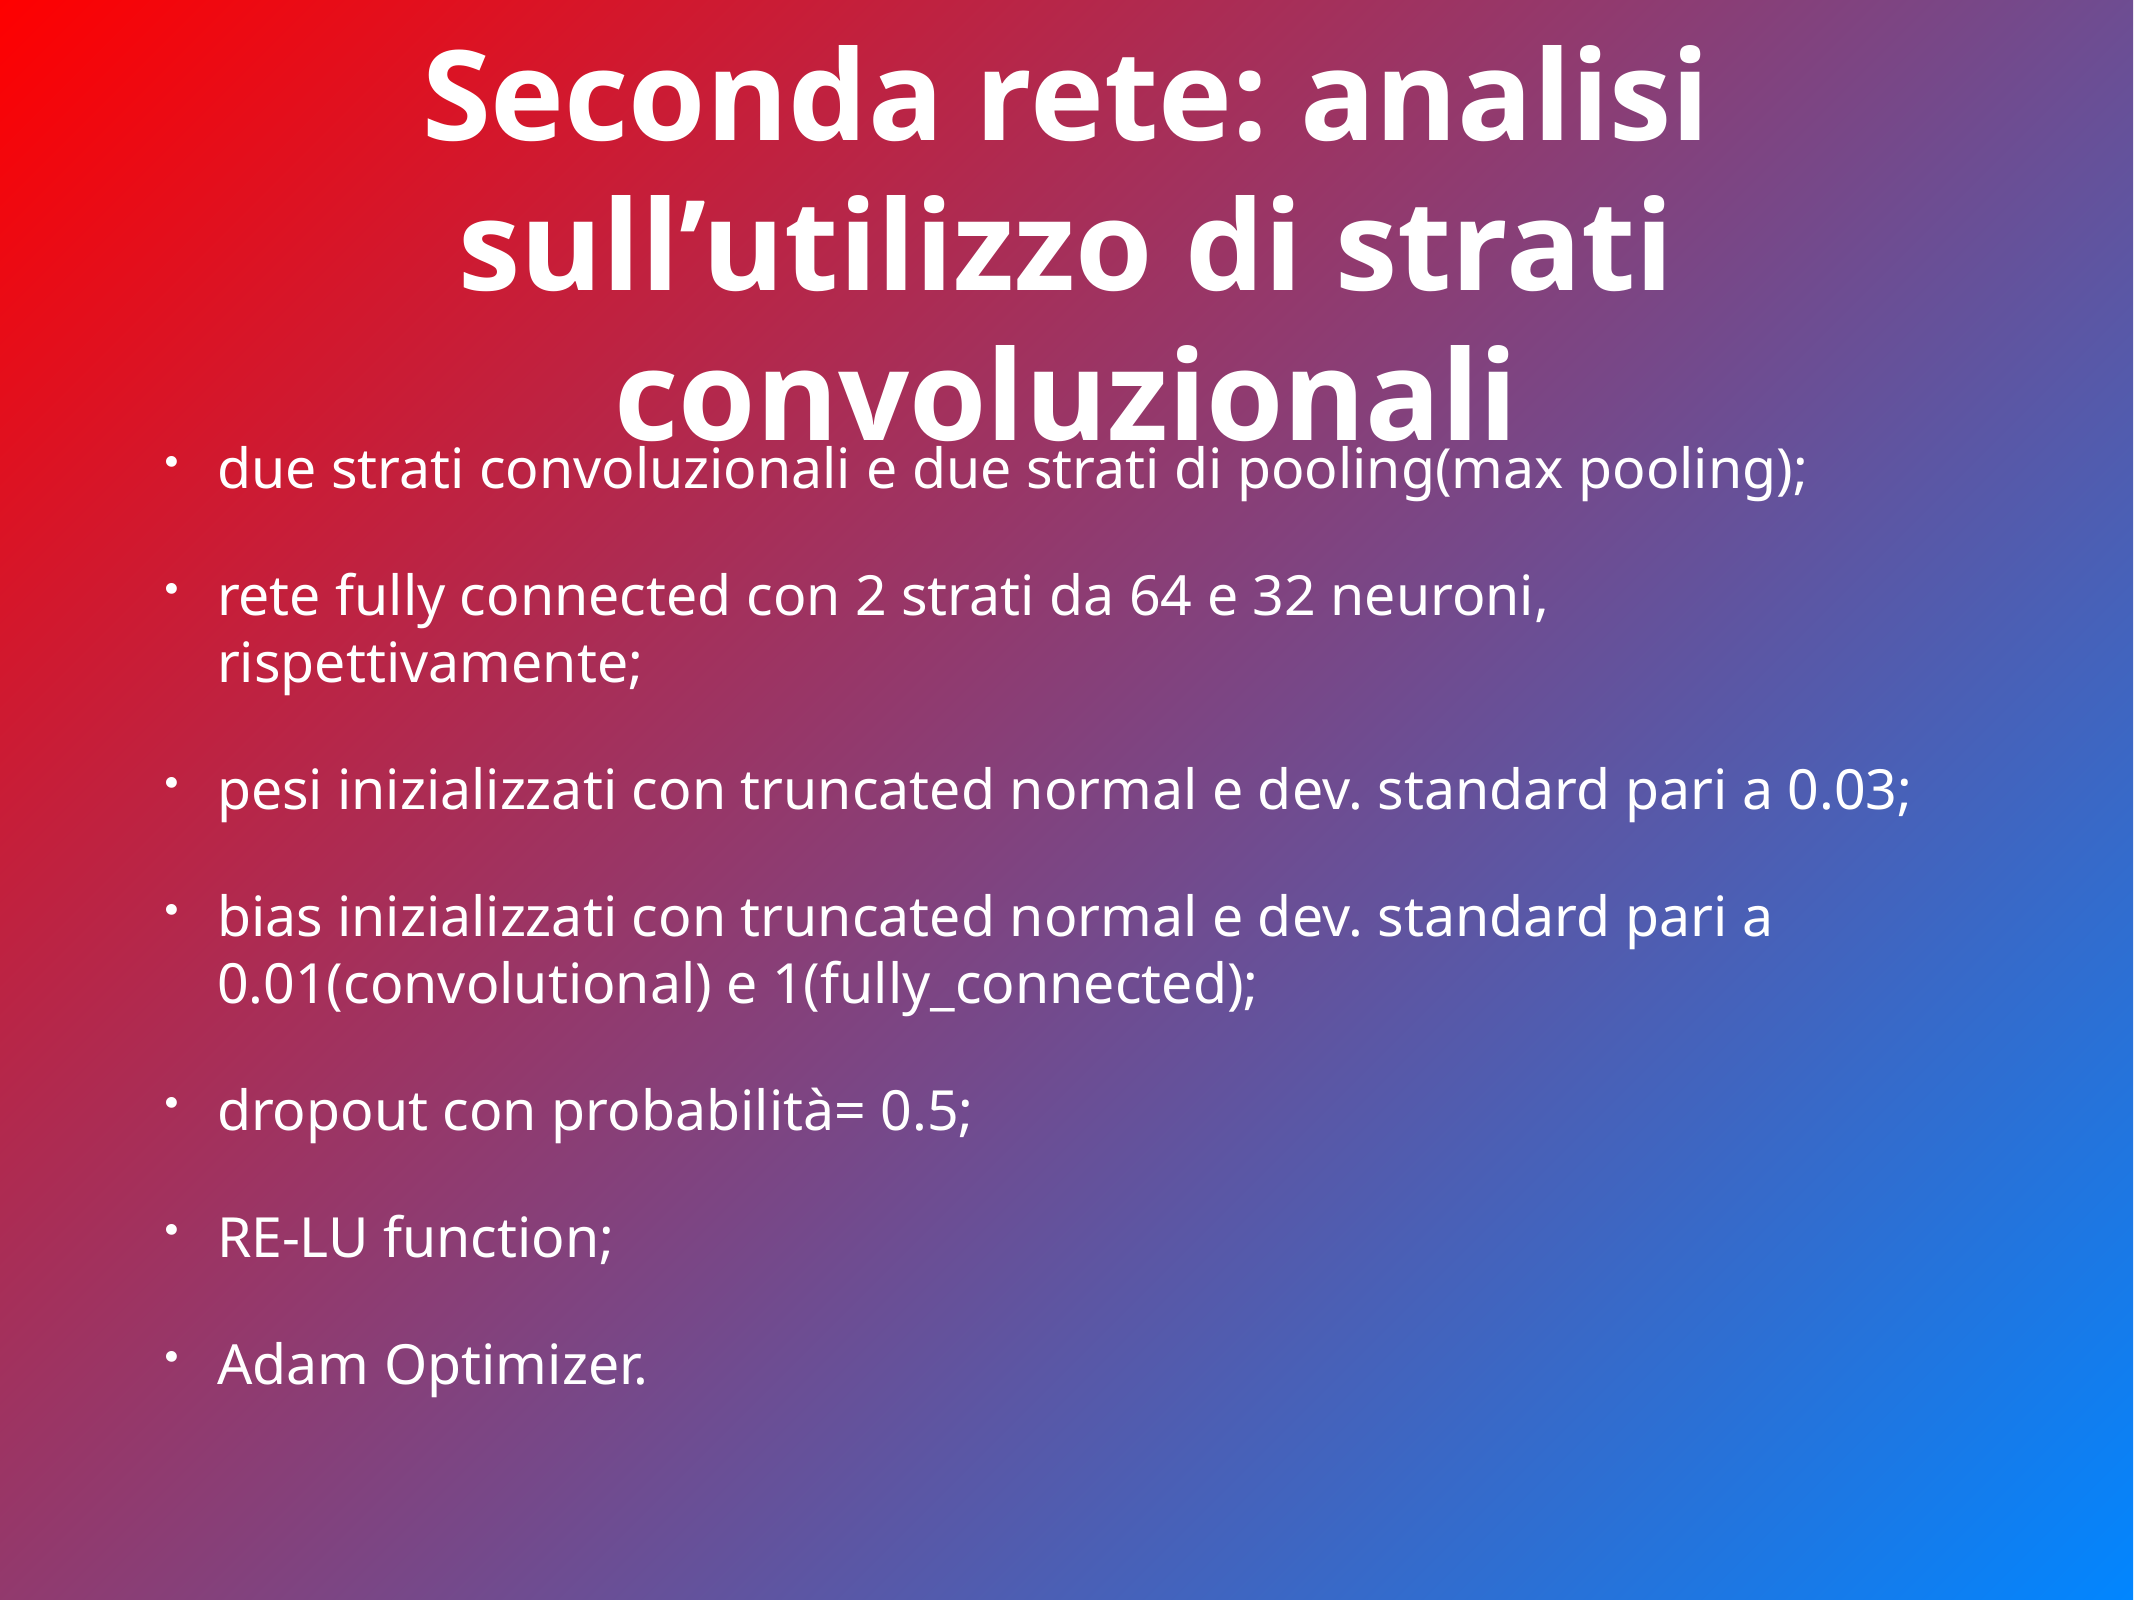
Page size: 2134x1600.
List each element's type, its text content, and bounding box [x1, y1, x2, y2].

title Seconda rete: analisi sull’utilizzo di strati convoluzionali [155, 66, 1978, 416]
list due strati convoluzionali e due strati di pooling(max pooling); rete fully connected con 2 strati da 64 e 32 neuroni, rispettivamente; pesi inizializzati con truncated normal e dev. standard pari a 0.03; bias inizializzati con truncated normal e dev. standard pari a 0.01(convolutional) e 1(fully_connected); dropout con probabilità= 0.5; RE-LU function; Adam Optimizer. [155, 424, 1994, 1517]
